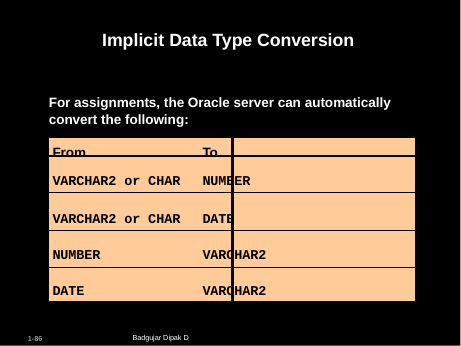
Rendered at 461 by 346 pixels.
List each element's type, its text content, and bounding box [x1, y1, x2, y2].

text_box Badgujar Dipak D [130, 331, 327, 343]
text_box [47, 136, 416, 303]
text_box For assignments, the Oracle server can automatically convert the following: From To VARCHAR2 or CHAR NUMBER VARCHAR2 or CHAR DATE NUMBER VARCHAR2 DATE VARCHAR2 [46, 88, 408, 136]
title Implicit Data Type Conversion [99, 26, 360, 87]
text_box 1-86 [25, 331, 46, 343]
